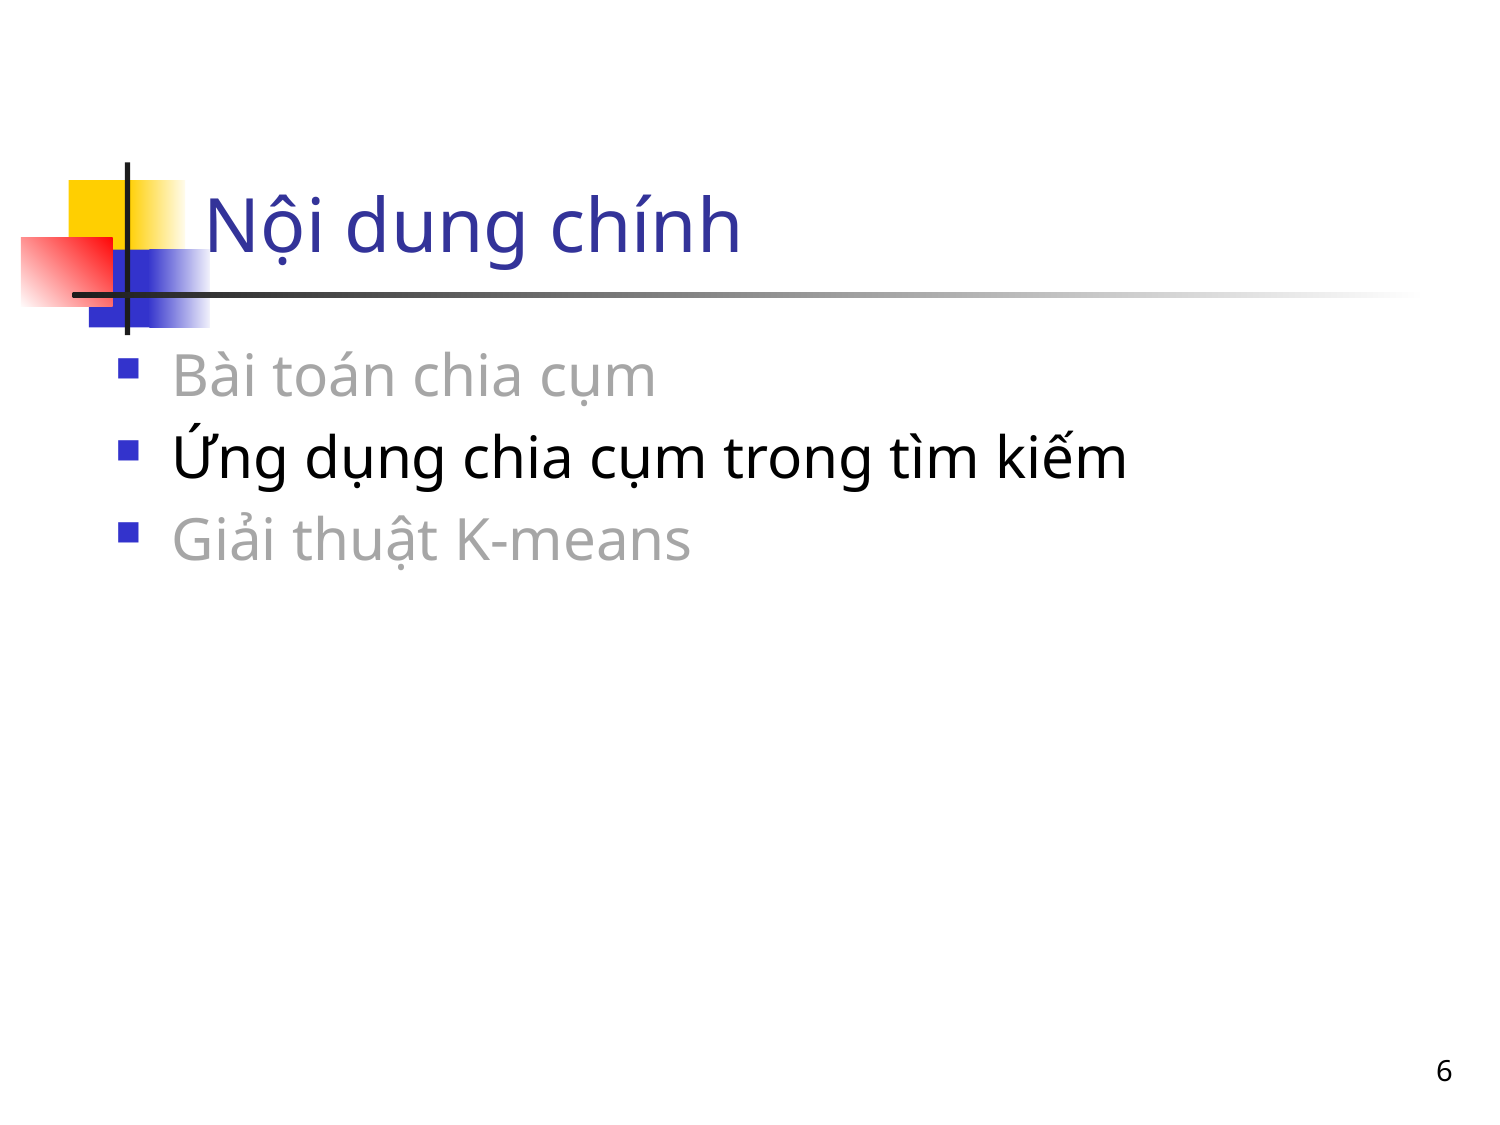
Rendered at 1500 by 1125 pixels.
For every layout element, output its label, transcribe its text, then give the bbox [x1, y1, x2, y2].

slide_number 6 [1155, 1024, 1468, 1100]
list Bài toán chia cụm Ứng dụng chia cụm trong tìm kiếm Giải thuật K-means [100, 331, 1469, 1006]
title Nội dung chính [188, 35, 1468, 275]
